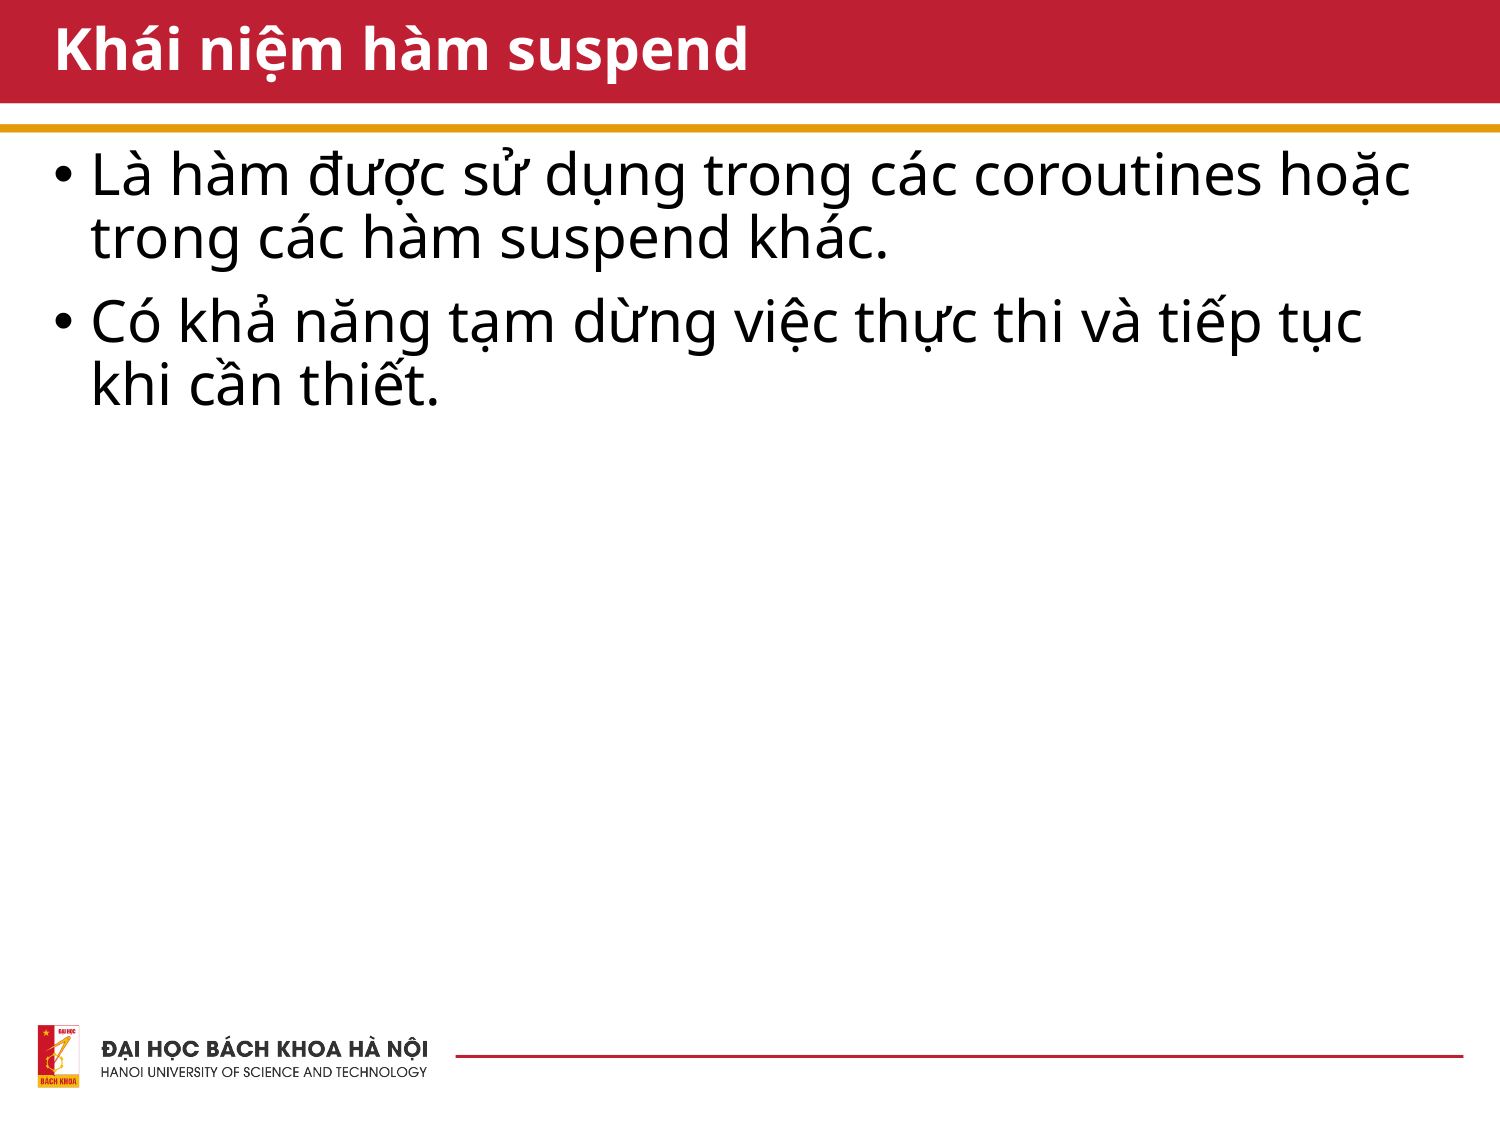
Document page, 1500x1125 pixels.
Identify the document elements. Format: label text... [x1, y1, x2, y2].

picture [0, 0, 1500, 1125]
title Khái niệm hàm suspend [38, 12, 1462, 87]
list Là hàm được sử dụng trong các coroutines hoặc trong các hàm suspend khác. Có khả năng tạm dừng việc thực thi và tiếp tục khi cần thiết. [38, 138, 1462, 1008]
